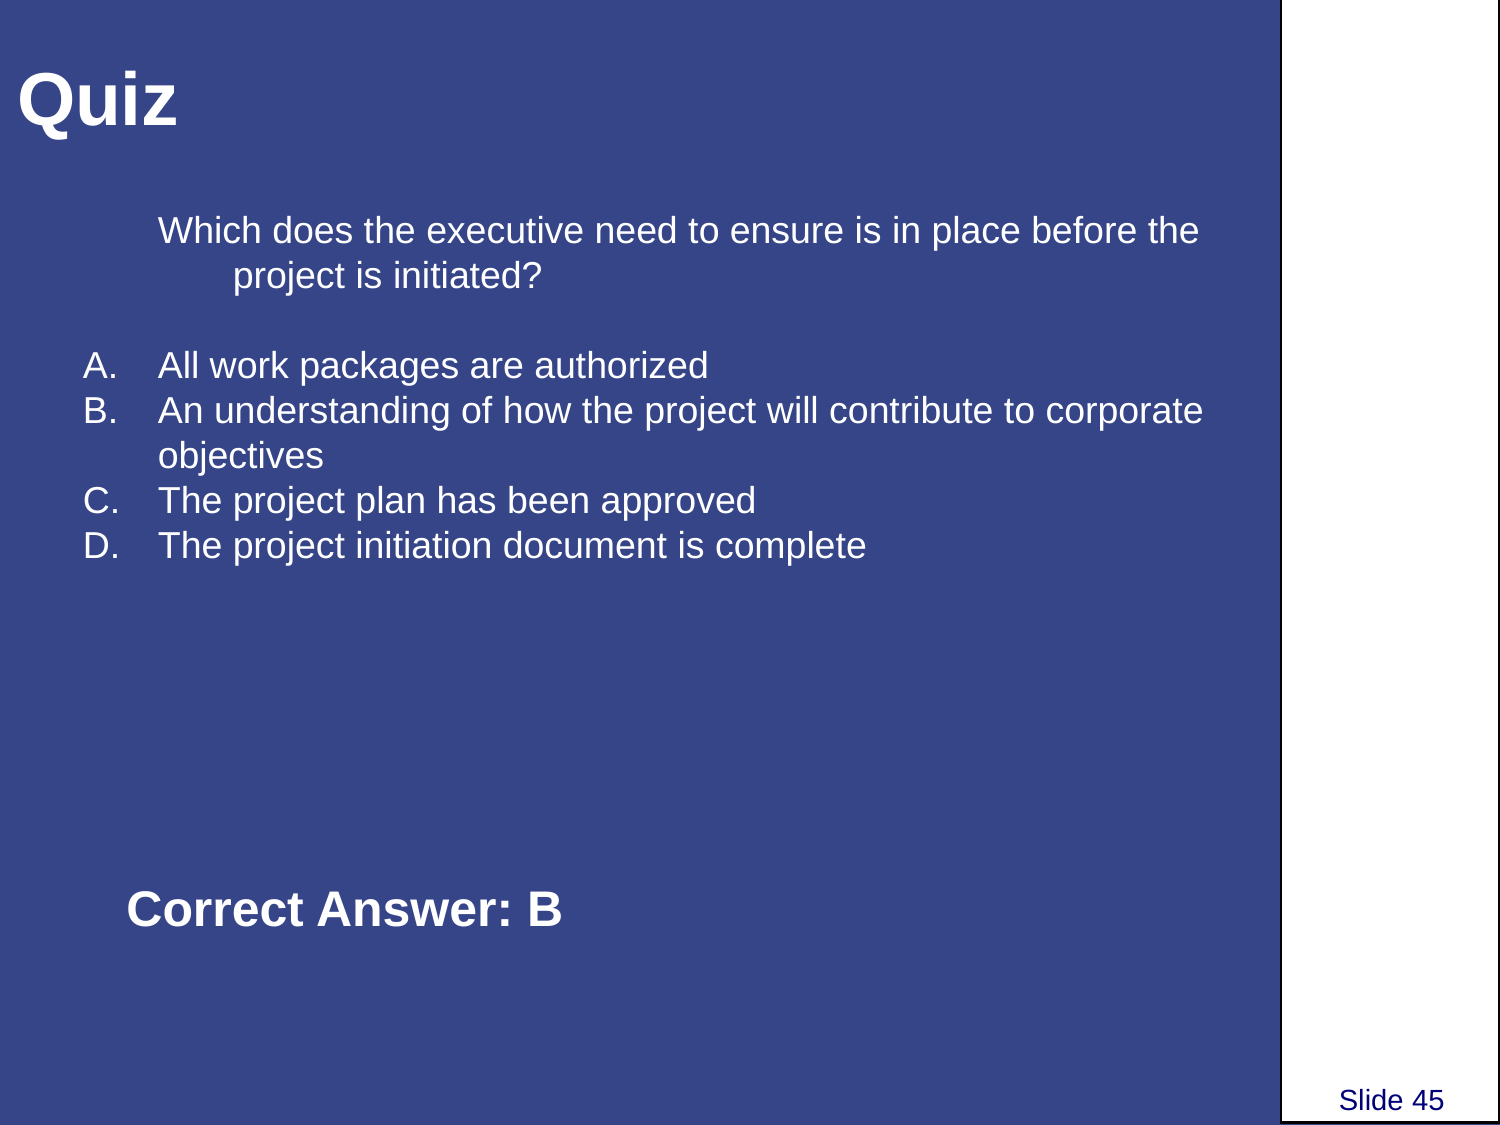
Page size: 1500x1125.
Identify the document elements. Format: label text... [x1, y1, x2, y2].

text_box Which does the executive need to ensure is in place before the project is initiated? All work packages are authorized An understanding of how the project will contribute to corporate objectives The project plan has been approved The project initiation document is complete [68, 198, 1269, 574]
text_box Correct Answer: B [111, 869, 1256, 945]
title Quiz [1, 14, 1278, 178]
